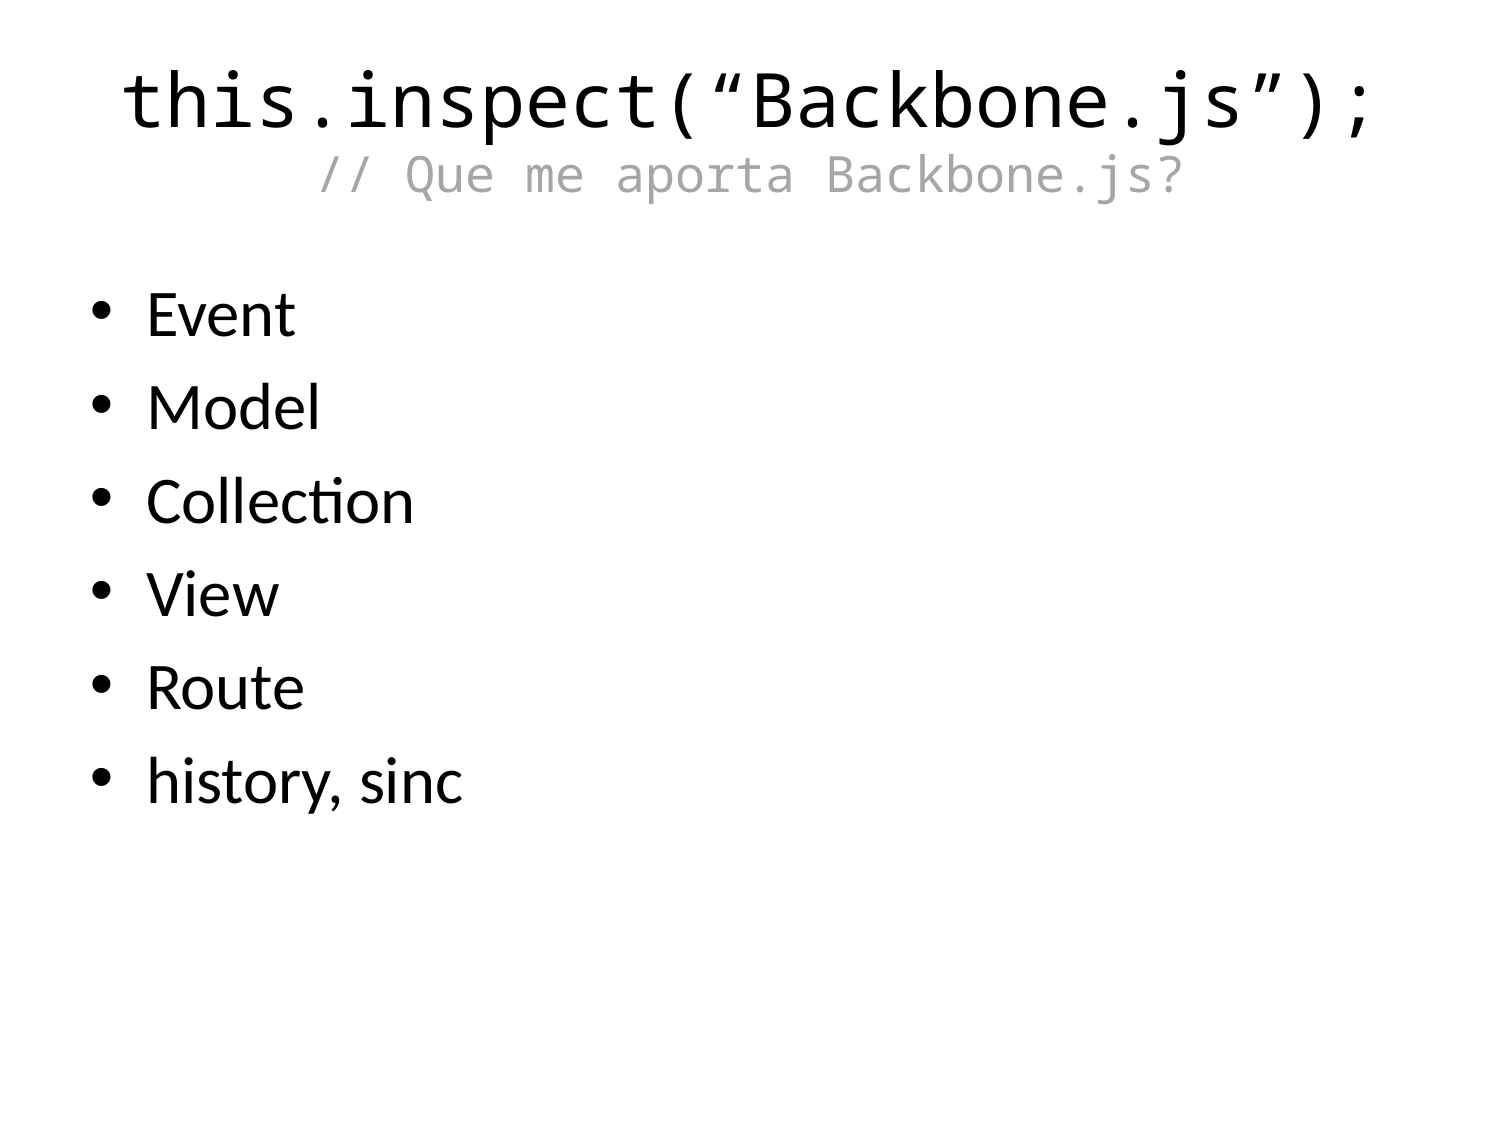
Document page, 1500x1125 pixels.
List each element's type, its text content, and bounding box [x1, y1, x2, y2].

text_box Event Model Collection View Route history, sinc [74, 262, 1425, 1005]
text_box this.inspect(“Backbone.js”); // Que me aporta Backbone.js? [74, 45, 1425, 233]
